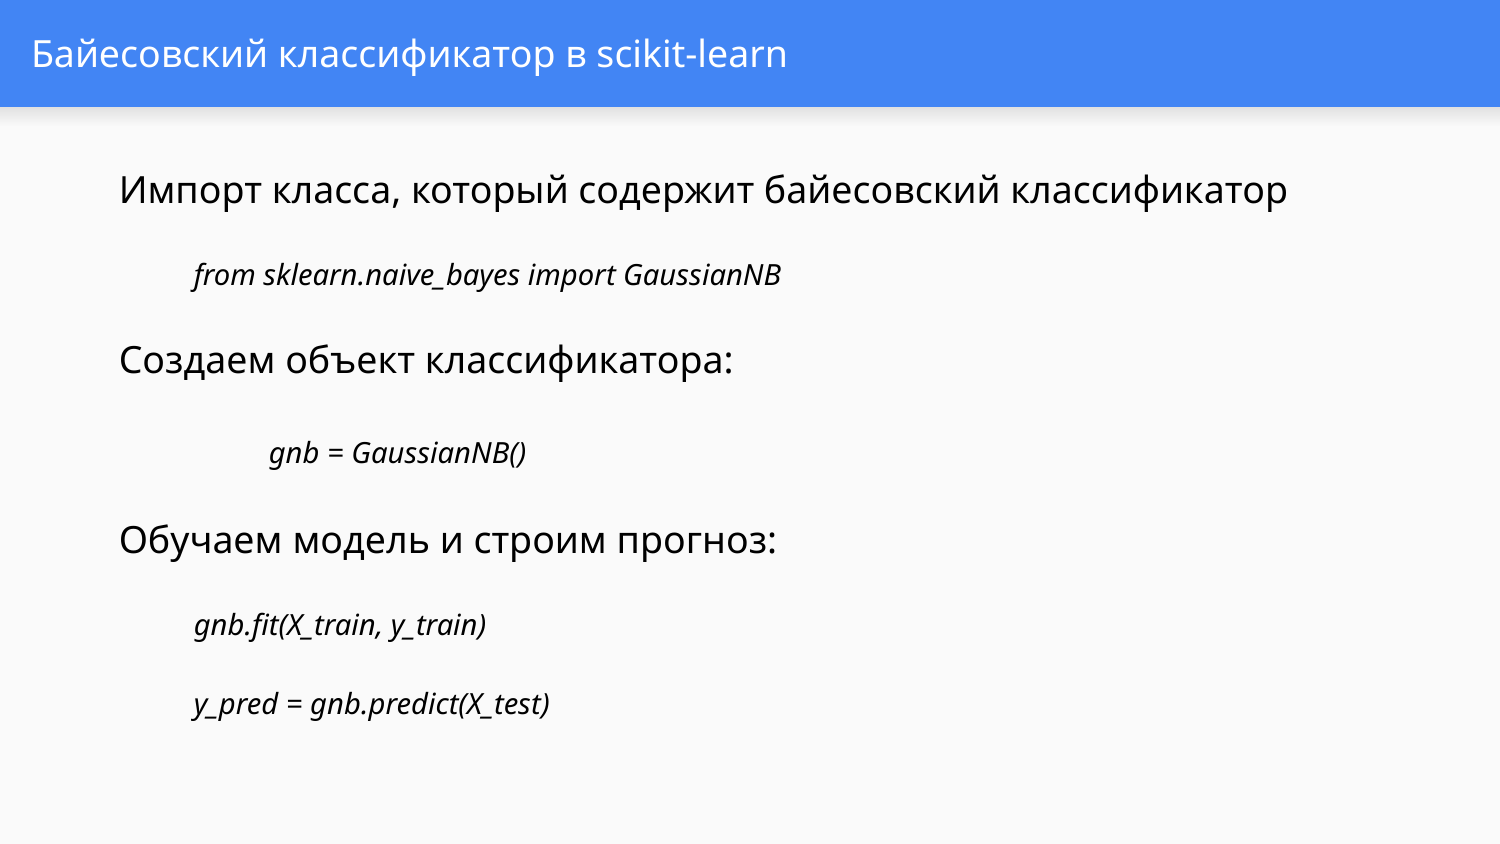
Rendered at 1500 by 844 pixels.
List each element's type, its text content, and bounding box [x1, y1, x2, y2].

title Байесовский классификатор в scikit-learn [16, 2, 1464, 102]
text_box Импорт класса, который содержит байесовский классификатор from sklearn.naive_bayes import GaussianNB Создаем объект классификатора: gnb = GaussianNB() Обучаем модель и строим прогноз: gnb.fit(X_train, y_train) y_pred = gnb.predict(X_test) [28, 150, 1464, 783]
